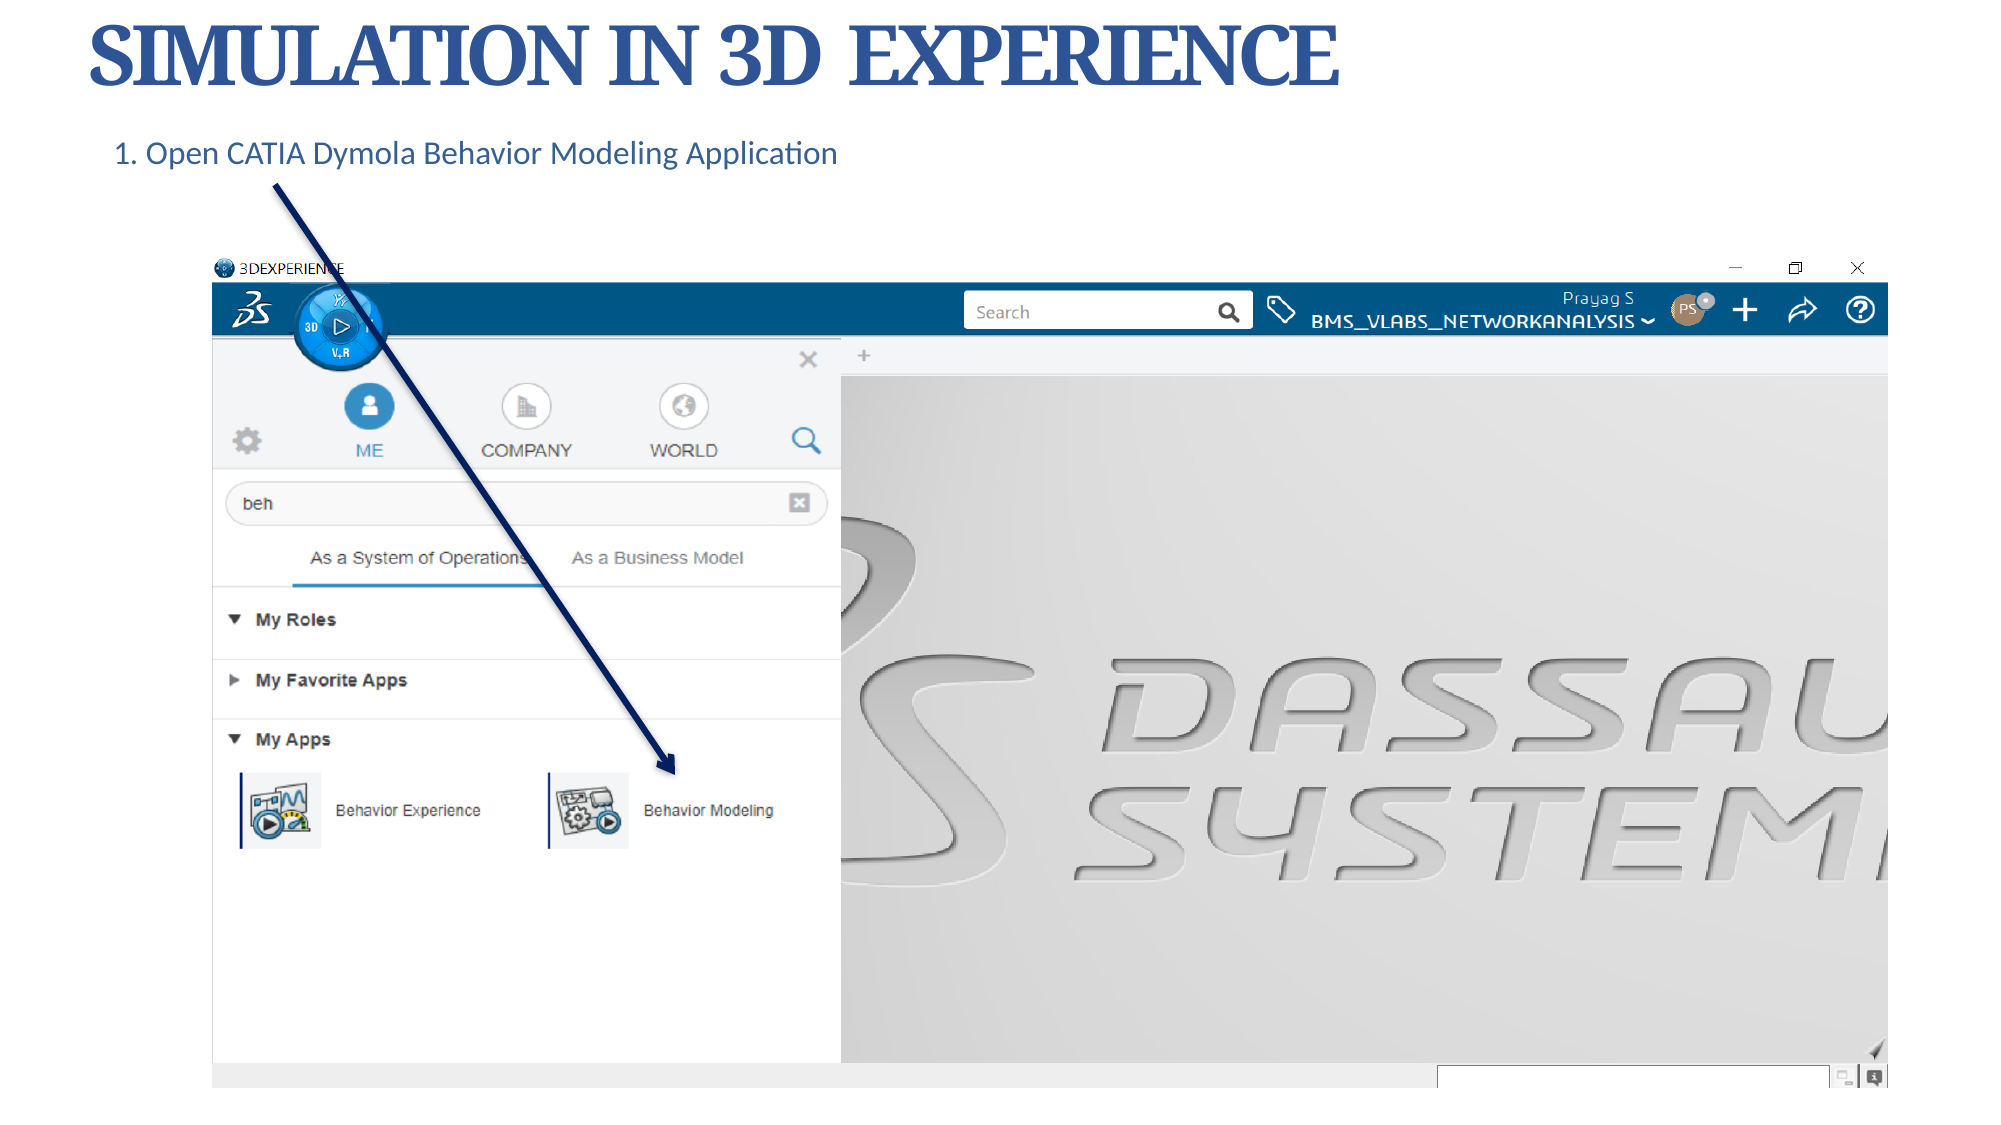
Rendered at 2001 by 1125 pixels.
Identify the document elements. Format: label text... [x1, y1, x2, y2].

picture [211, 254, 1888, 1088]
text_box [274, 184, 676, 776]
text_box 1. Open CATIA Dymola Behavior Modeling Application [98, 123, 854, 179]
title SIMULATION IN 3D EXPERIENCE [86, 0, 1890, 191]
